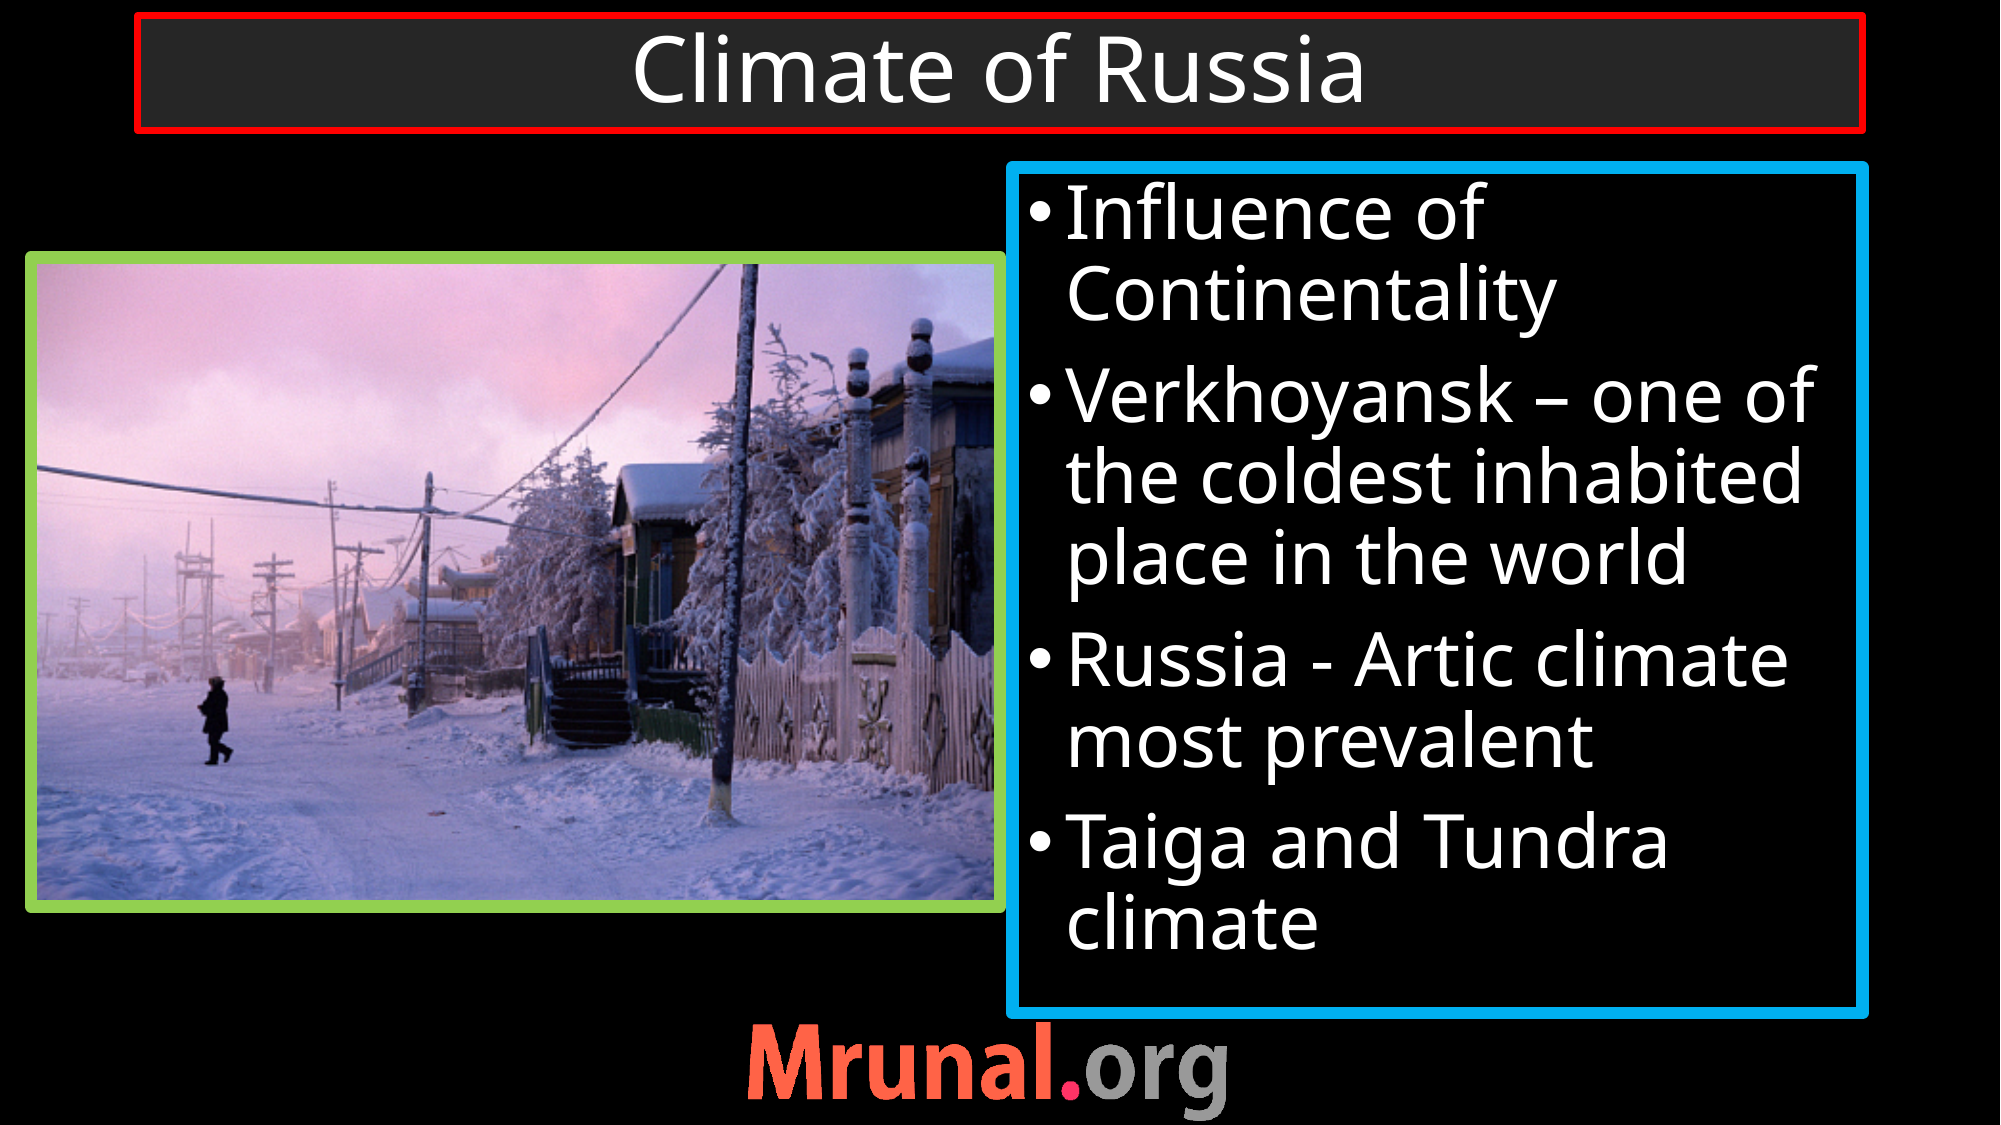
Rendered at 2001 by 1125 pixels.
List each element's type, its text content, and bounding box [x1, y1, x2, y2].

list Influence of Continentality Verkhoyansk – one of the coldest inhabited place in the world Russia - Artic climate most prevalent Taiga and Tundra climate [1006, 161, 1869, 1019]
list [37, 263, 994, 901]
picture [741, 1005, 1230, 1125]
title Climate of Russia [134, 12, 1866, 134]
